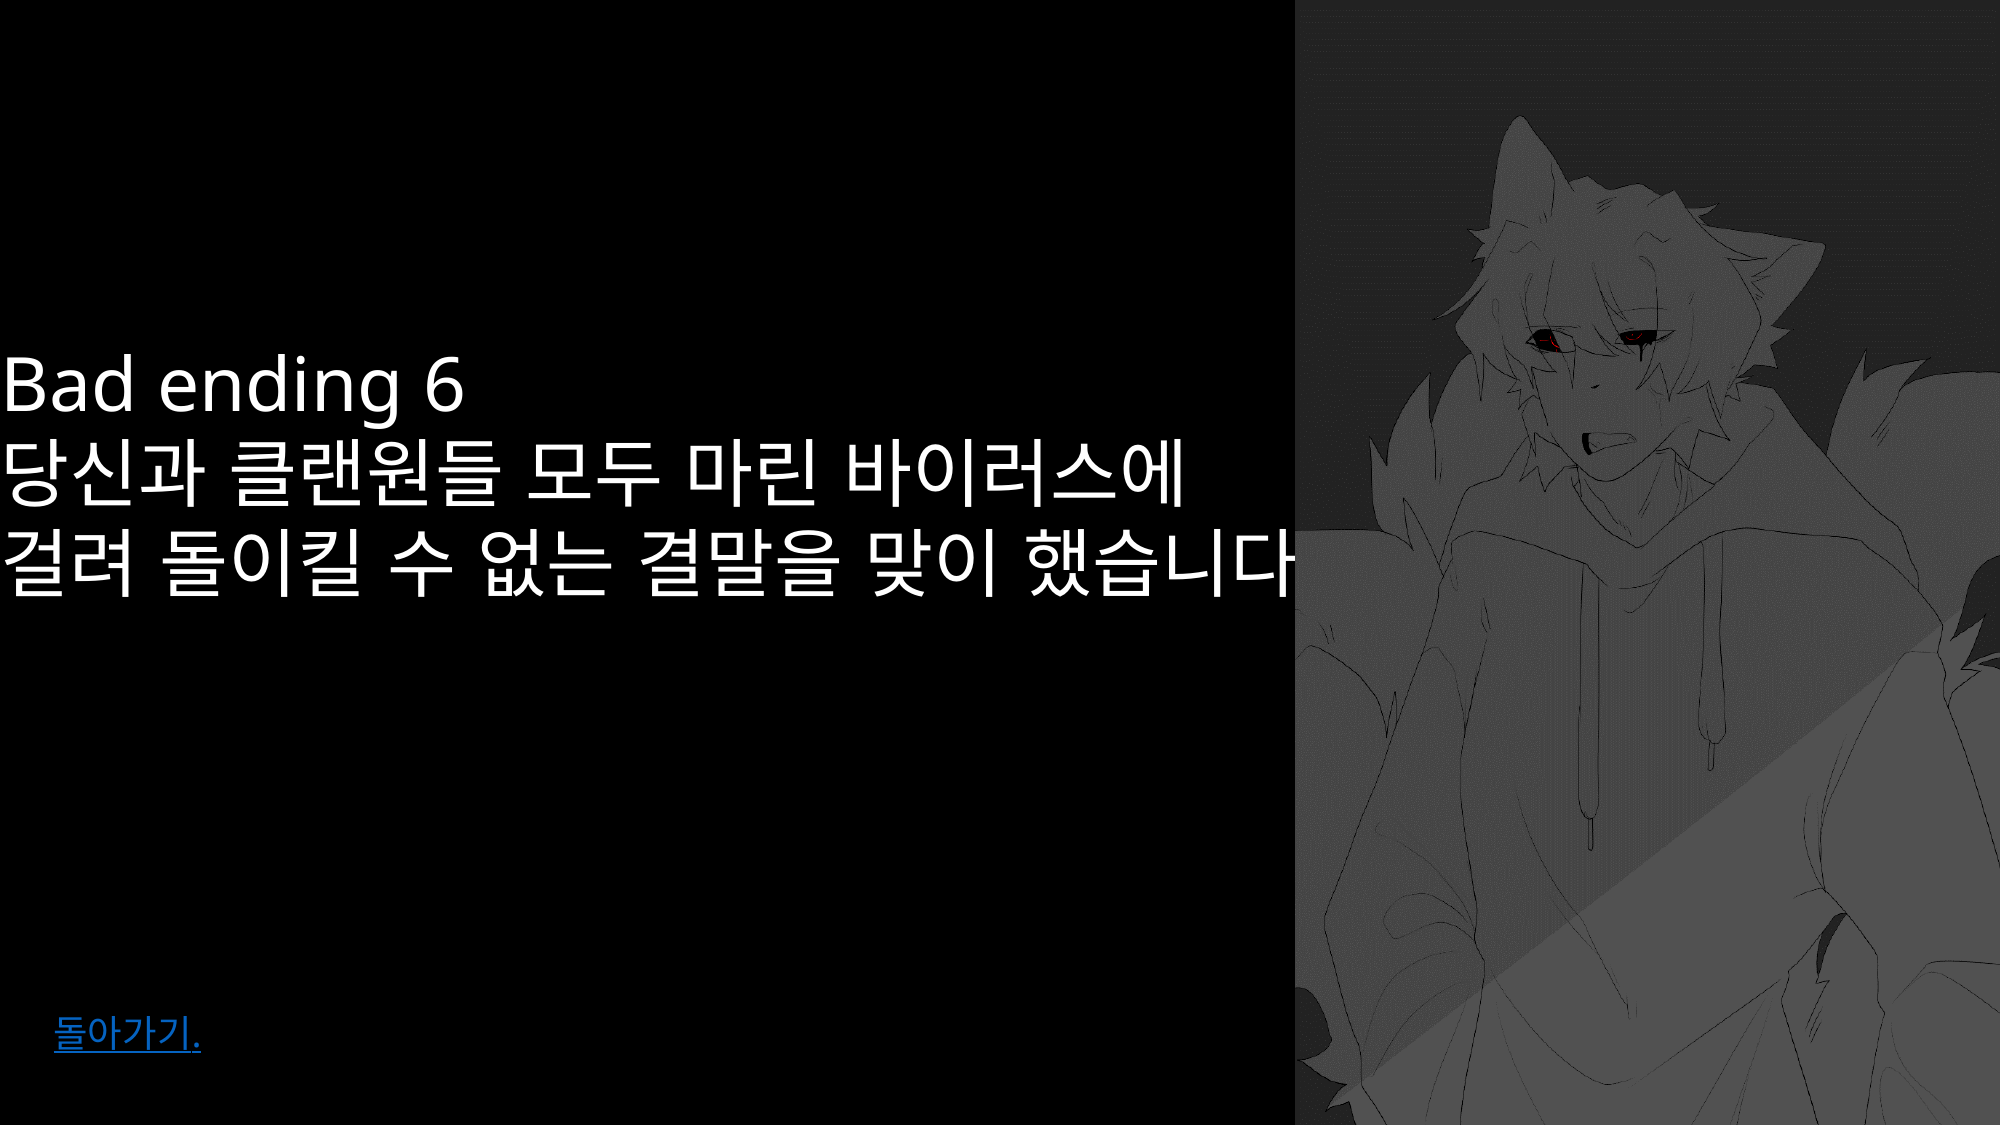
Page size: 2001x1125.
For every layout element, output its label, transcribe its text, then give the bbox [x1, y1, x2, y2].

picture [1295, 0, 2000, 1125]
text_box 돌아가기. [38, 1002, 1141, 1072]
text_box Bad ending 6 당신과 클랜원들 모두 마린 바이러스에 걸려 돌이킬 수 없는 결말을 맞이 했습니다 [0, 329, 1295, 614]
